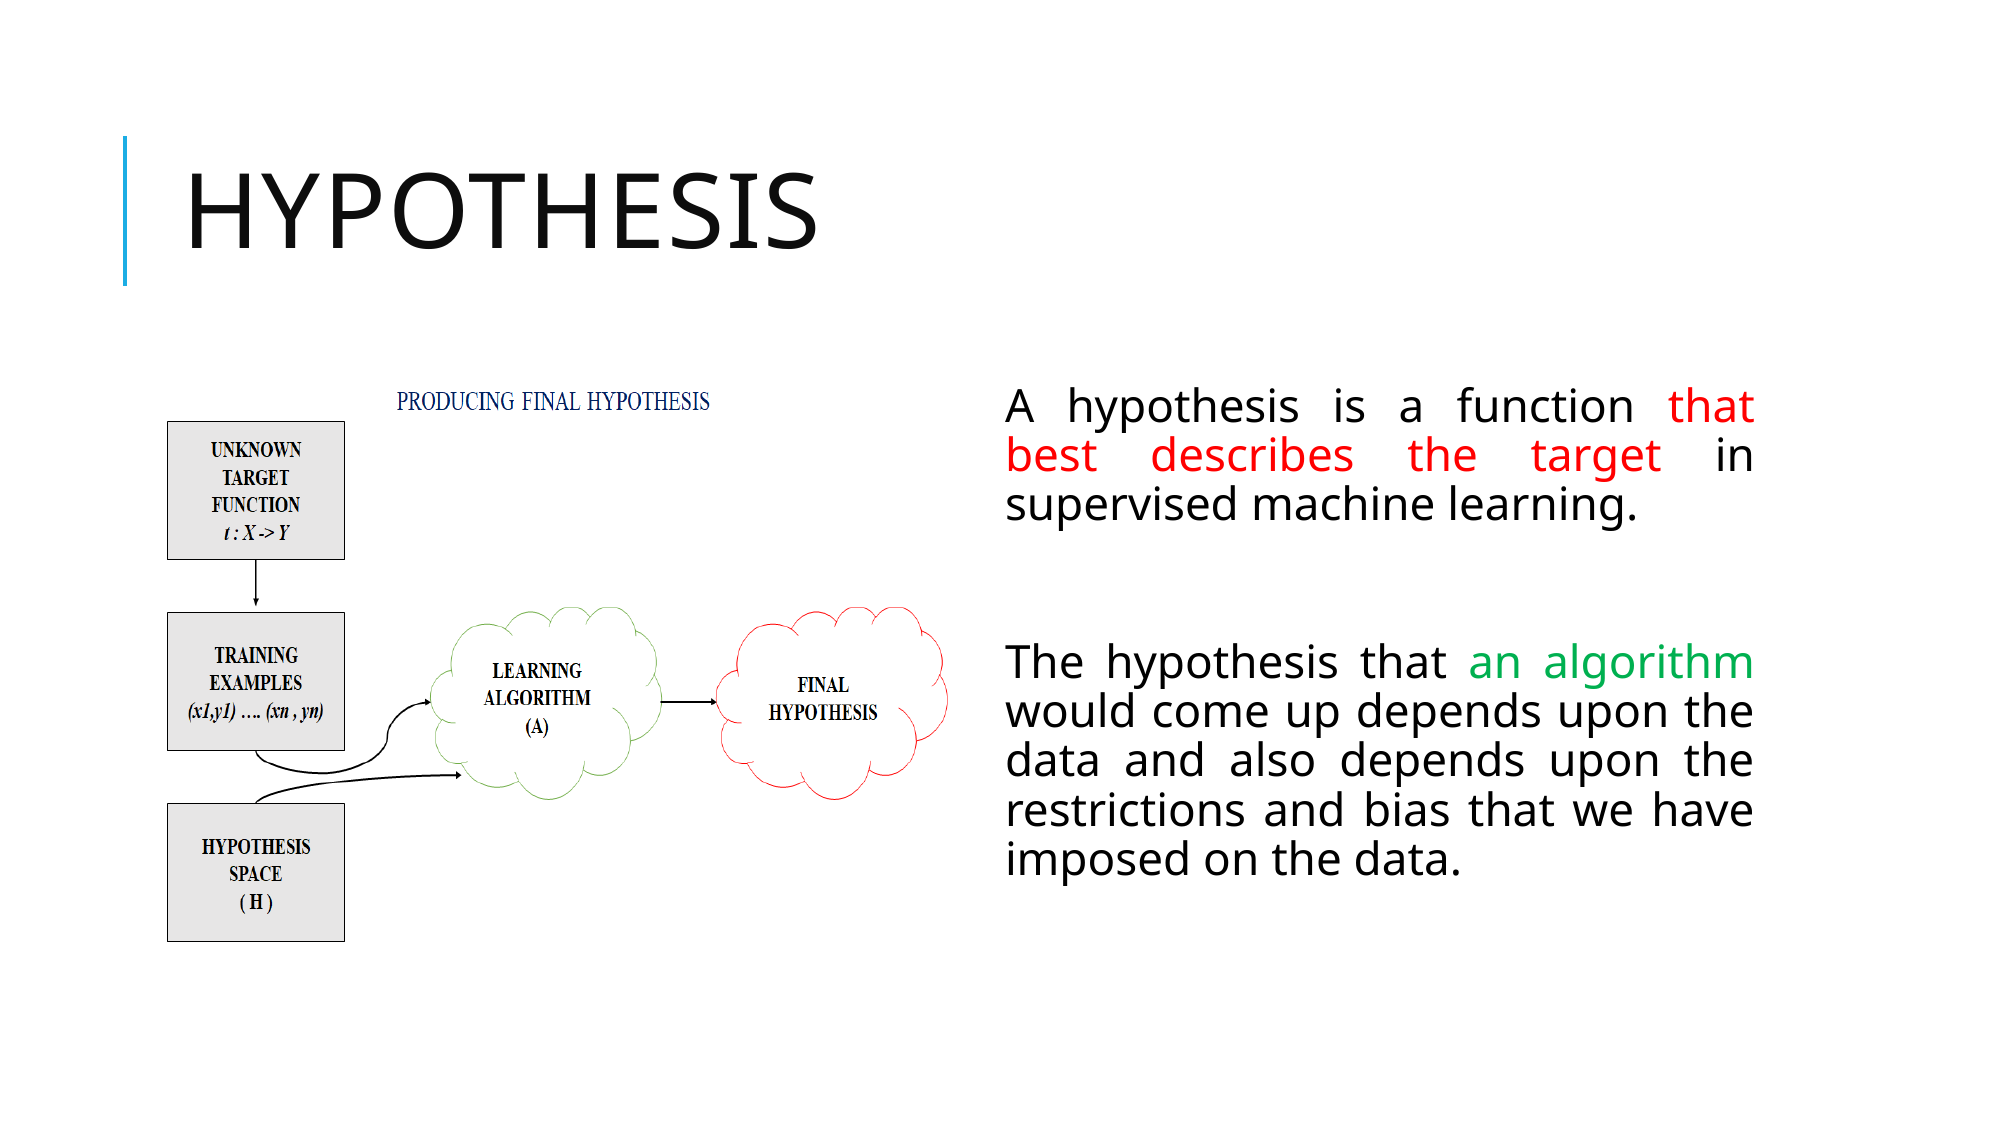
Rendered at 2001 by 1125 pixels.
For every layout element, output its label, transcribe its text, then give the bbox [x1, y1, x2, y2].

list A hypothesis is a function that best describes the target in supervised machine learning. The hypothesis that an algorithm would come up depends upon the data and also depends upon the restrictions and bias that we have imposed on the data. [982, 375, 1763, 1035]
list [167, 374, 949, 1036]
title Hypothesis [168, 96, 1763, 342]
